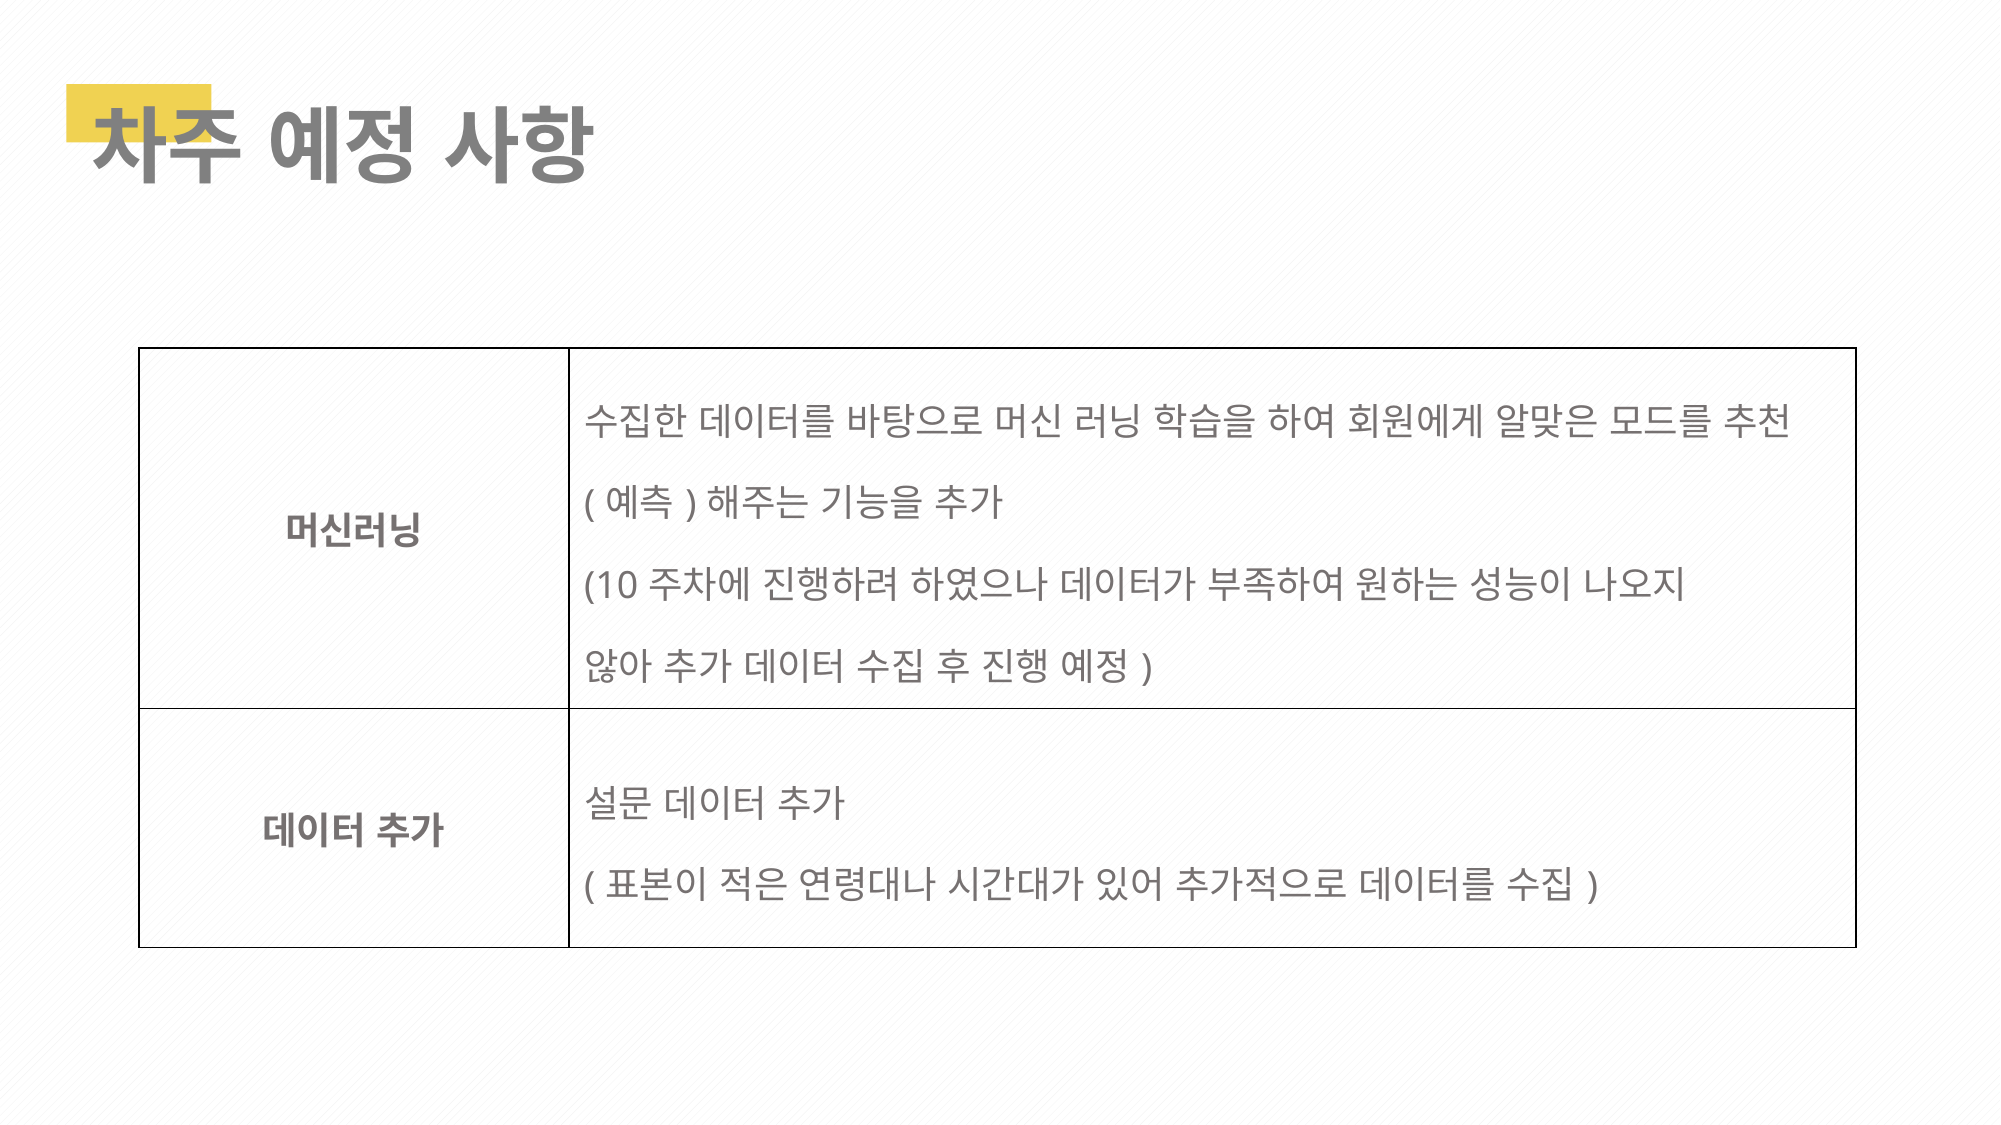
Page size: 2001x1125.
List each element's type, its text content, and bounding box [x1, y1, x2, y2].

text_box 차주 예정 사항 [76, 85, 1660, 201]
table_cell 데이터 추가 [140, 709, 568, 947]
table_cell 설문 데이터 추가 (표본이 적은 연령대나 시간대가 있어 추가적으로 데이터를 수집) [570, 709, 1855, 947]
text_box [65, 83, 213, 143]
table_header 머신러닝 [140, 349, 568, 708]
table_header 수집한 데이터를 바탕으로 머신 러닝 학습을 하여 회원에게 알맞은 모드를 추천(예측)해주는 기능을 추가 (10주차에 진행하려 하였으나 데이터가 부족하여 원하는 성능이 나오지 않아 추가 데이터 수집 후 진행 예정) [570, 349, 1855, 708]
